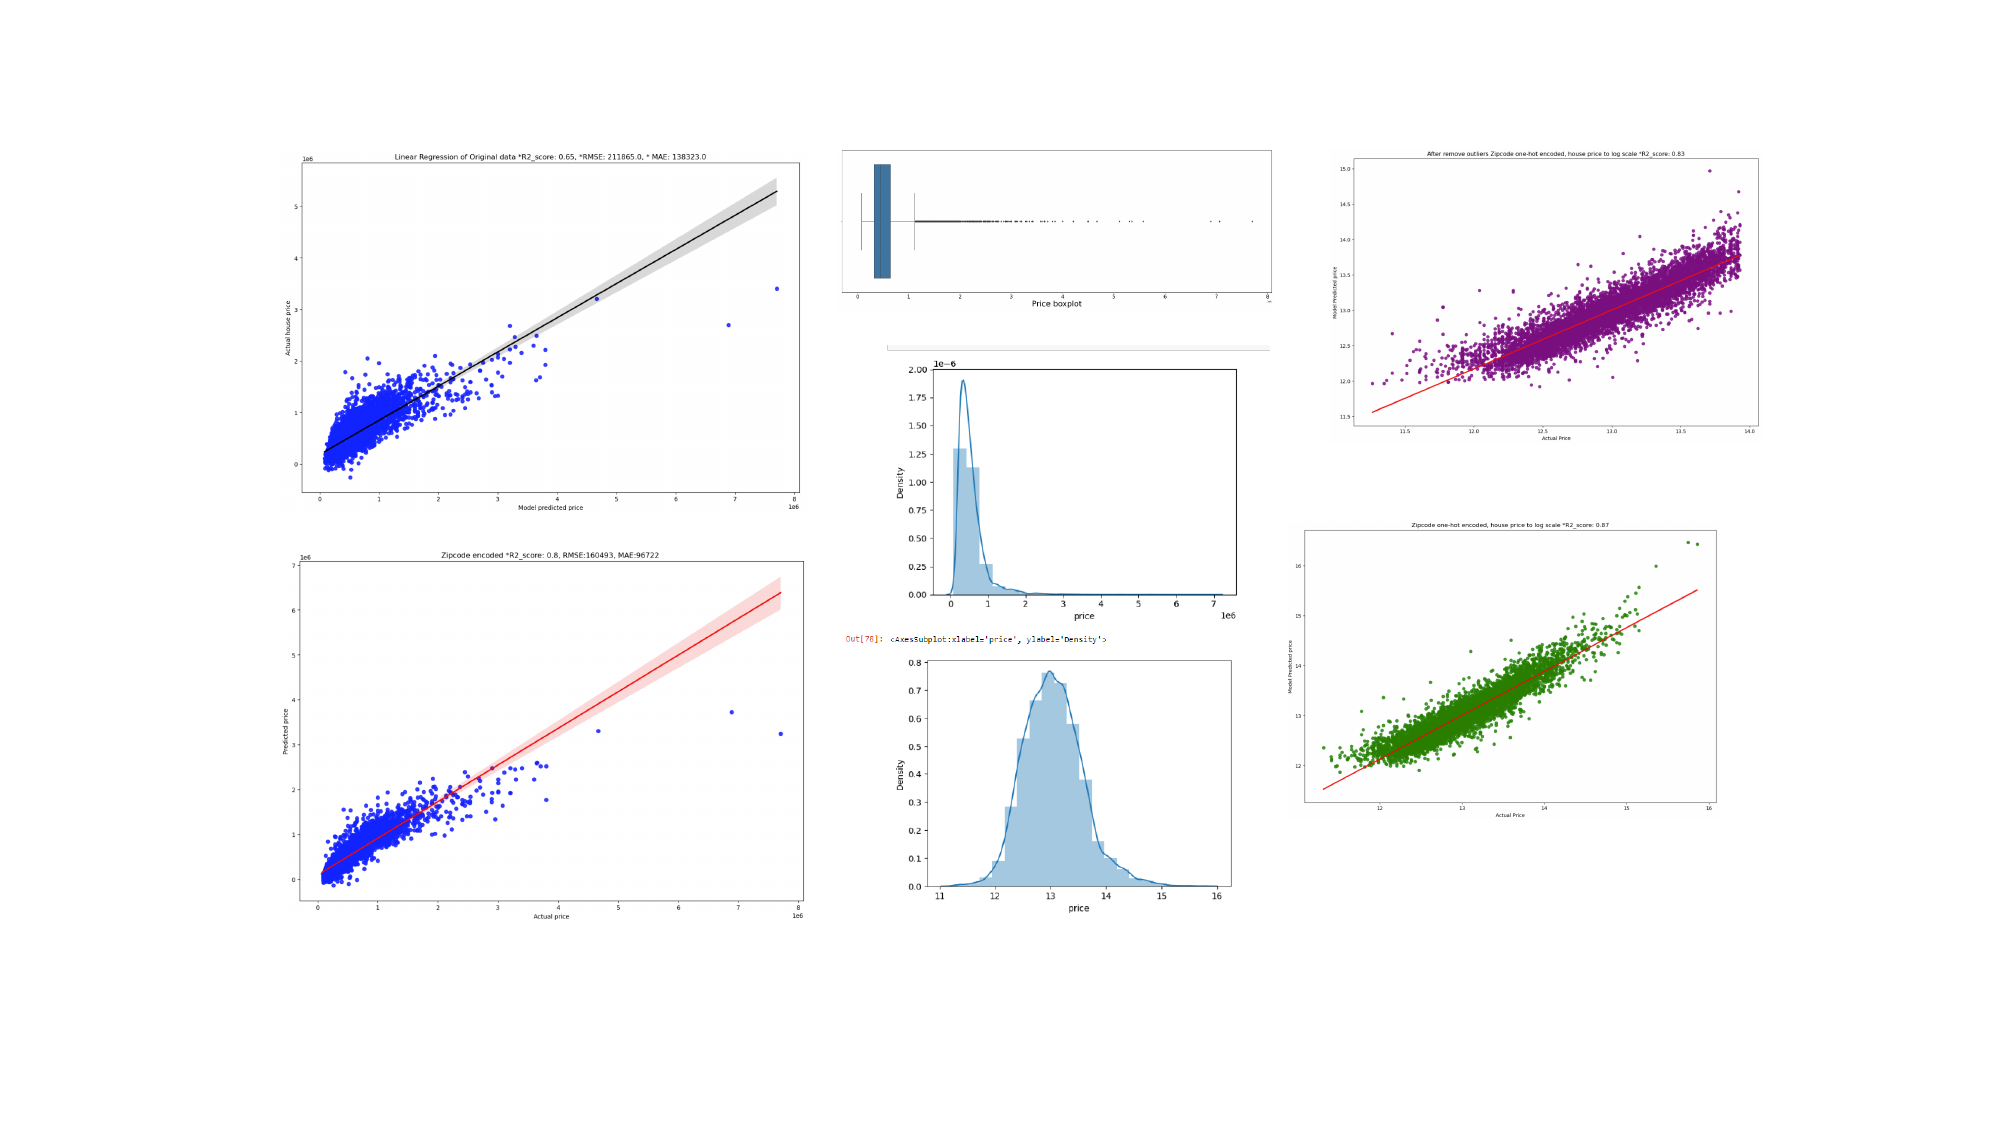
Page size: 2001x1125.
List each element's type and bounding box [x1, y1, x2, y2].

picture [279, 148, 809, 513]
picture [1287, 522, 1719, 819]
picture [837, 148, 1274, 311]
picture [837, 345, 1270, 922]
picture [1330, 148, 1762, 445]
picture [279, 547, 809, 922]
